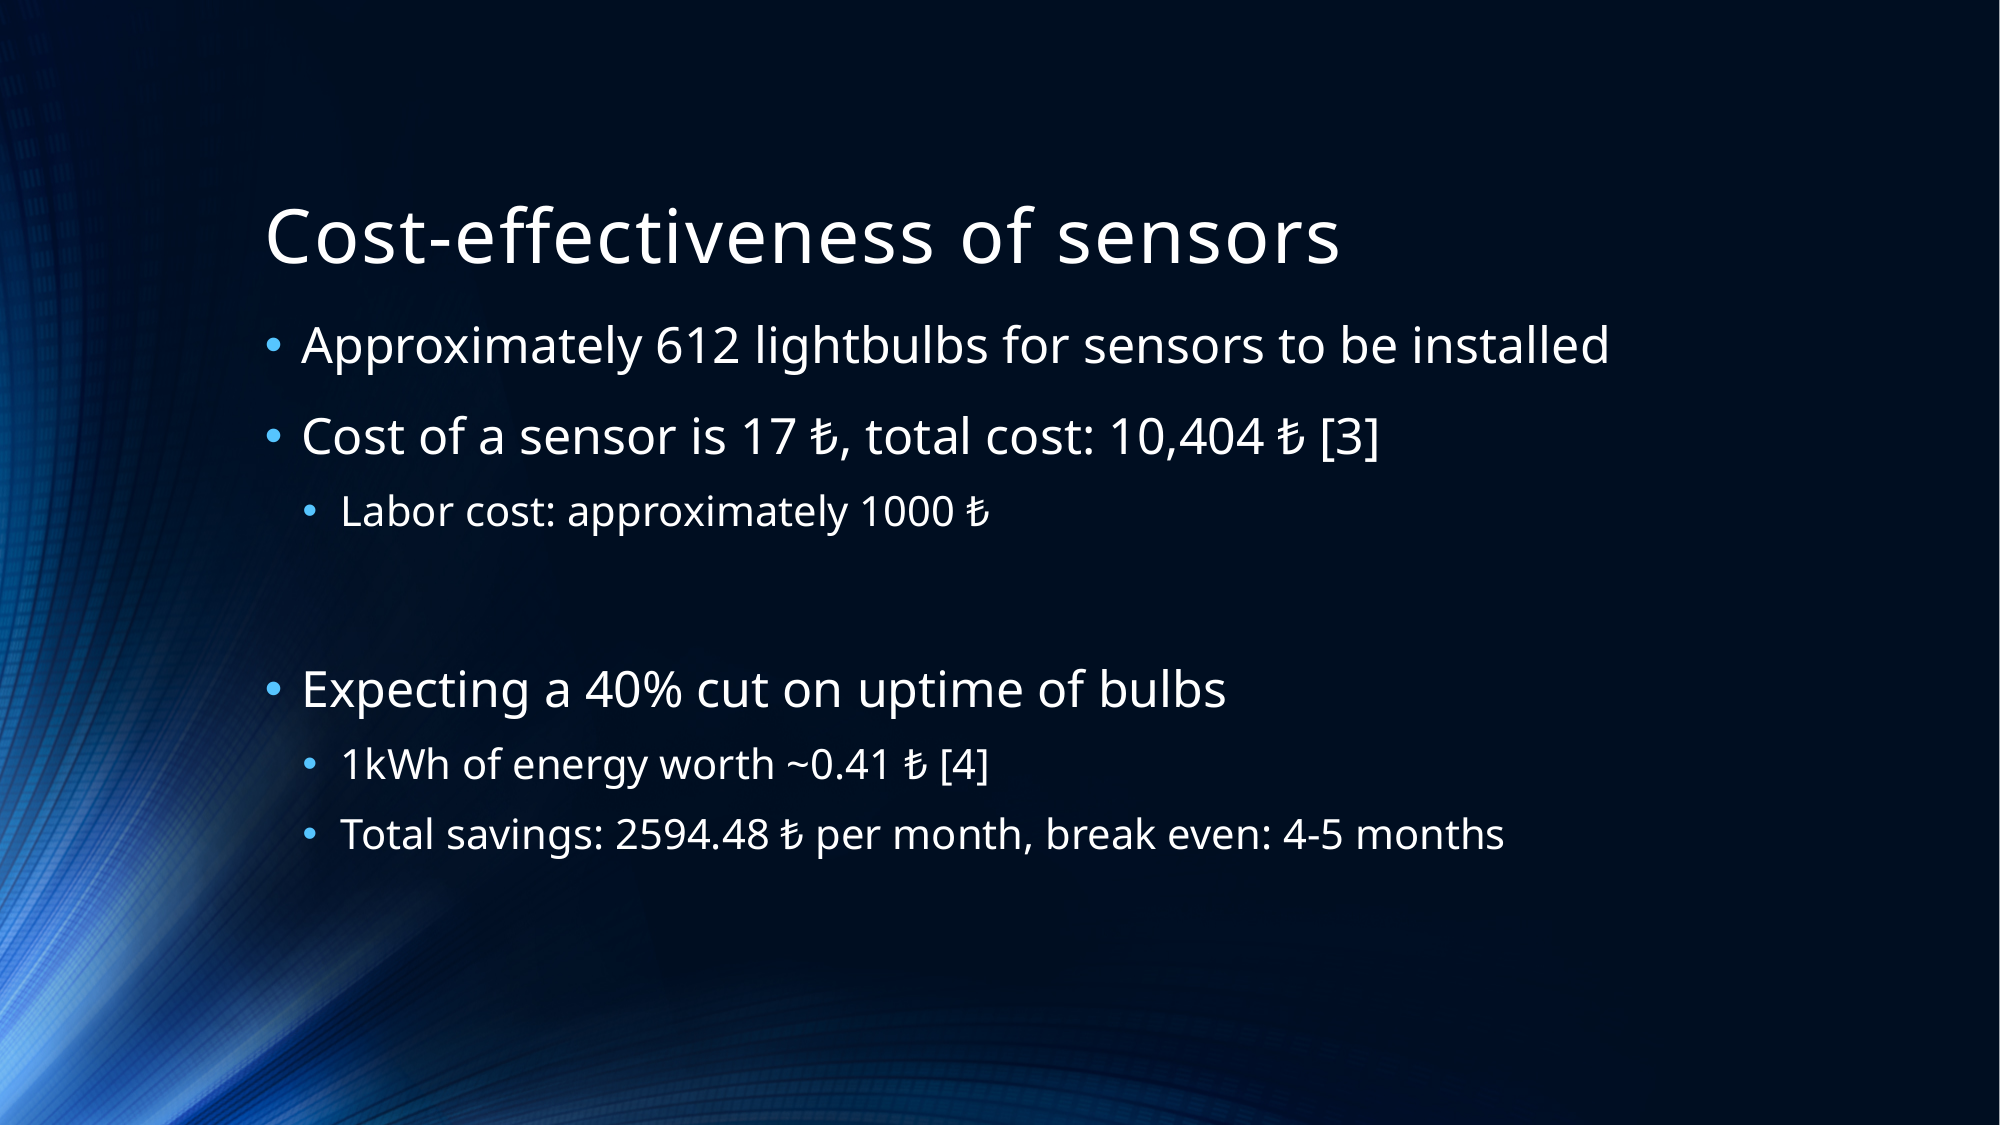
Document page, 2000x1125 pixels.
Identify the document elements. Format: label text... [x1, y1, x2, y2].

list Approximately 612 lightbulbs for sensors to be installed Cost of a sensor is 17 ₺, total cost: 10,404 ₺ [3] Labor cost: approximately 1000 ₺ Expecting a 40% cut on uptime of bulbs 1kWh of energy worth ~0.41 ₺ [4] Total savings: 2594.48 ₺ per month, break even: 4-5 months [249, 312, 1749, 988]
title Cost-effectiveness of sensors [249, 62, 1750, 288]
picture [0, 0, 2000, 1125]
